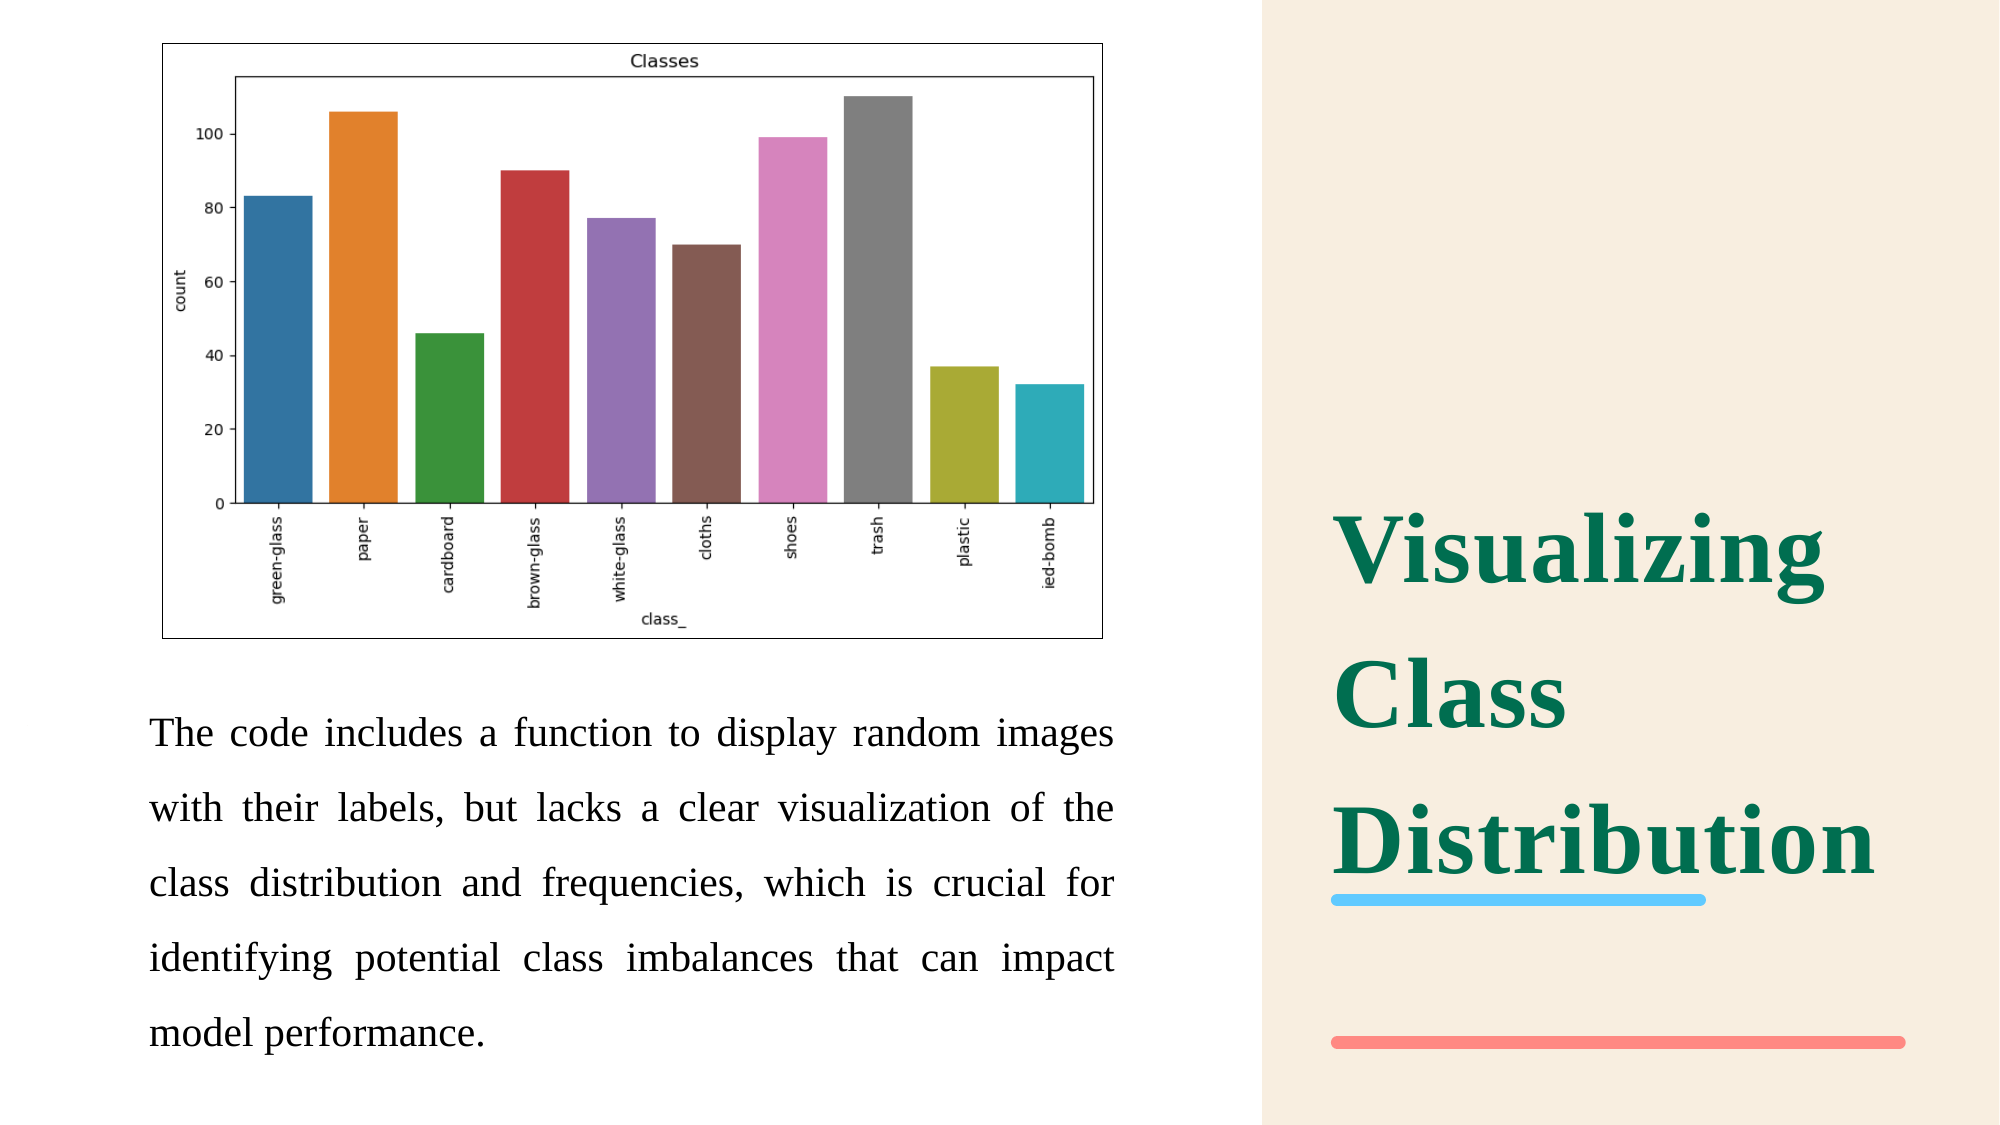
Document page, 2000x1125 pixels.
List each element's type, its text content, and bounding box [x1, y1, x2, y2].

title Visualizing Class Distribution [1312, 437, 1987, 913]
text_box The code includes a function to display random images with their labels, but lacks a clear visualization of the class distribution and frequencies, which is crucial for identifying potential class imbalances that can impact model performance. [134, 672, 1131, 1063]
picture [161, 43, 1103, 639]
text_box [40, 30, 1251, 1098]
